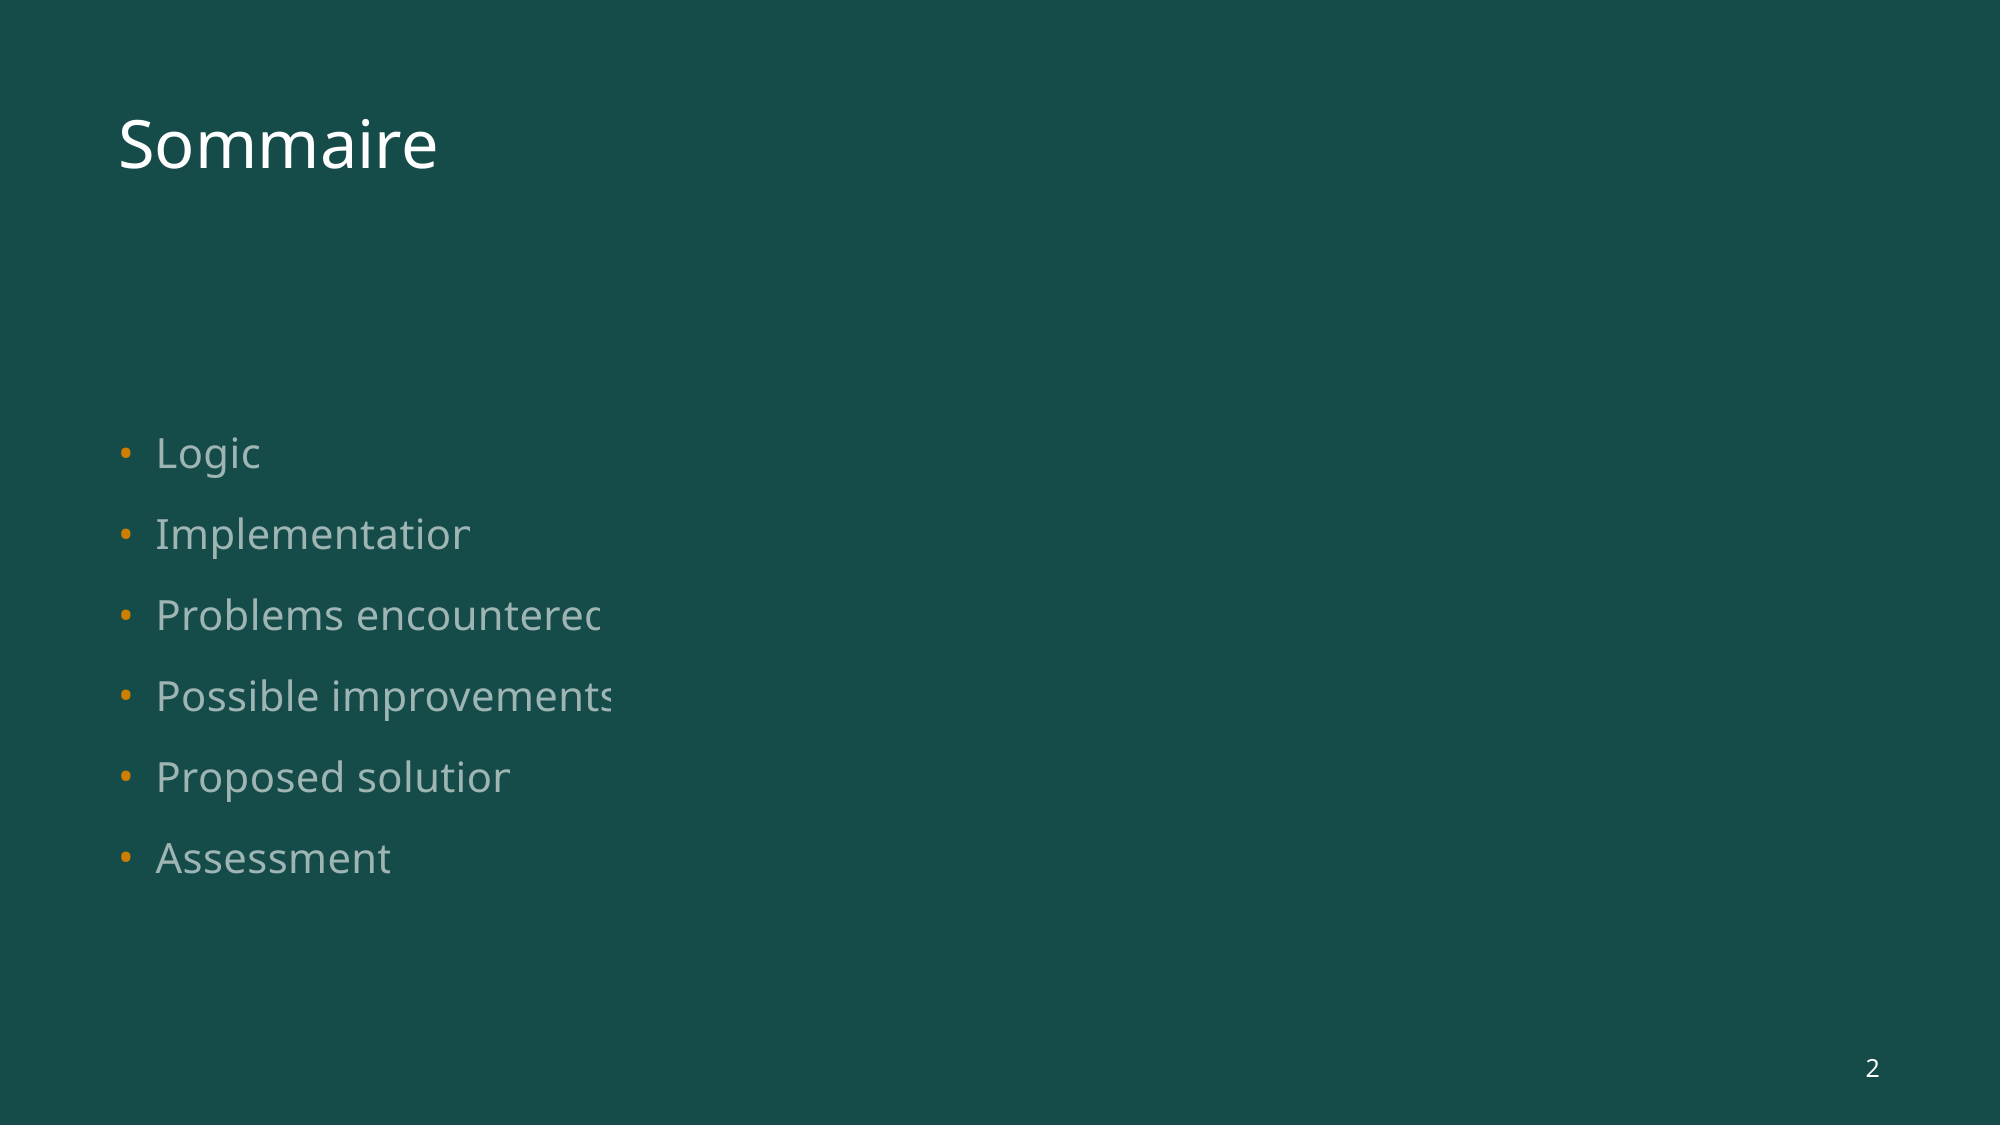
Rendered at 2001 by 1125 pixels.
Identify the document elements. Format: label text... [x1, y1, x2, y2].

list Logic Implementation Problems encountered Possible improvements Proposed solution Assessment [118, 416, 1878, 947]
slide_number 2 [1685, 1006, 1880, 1125]
title Sommaire [118, 101, 1878, 344]
